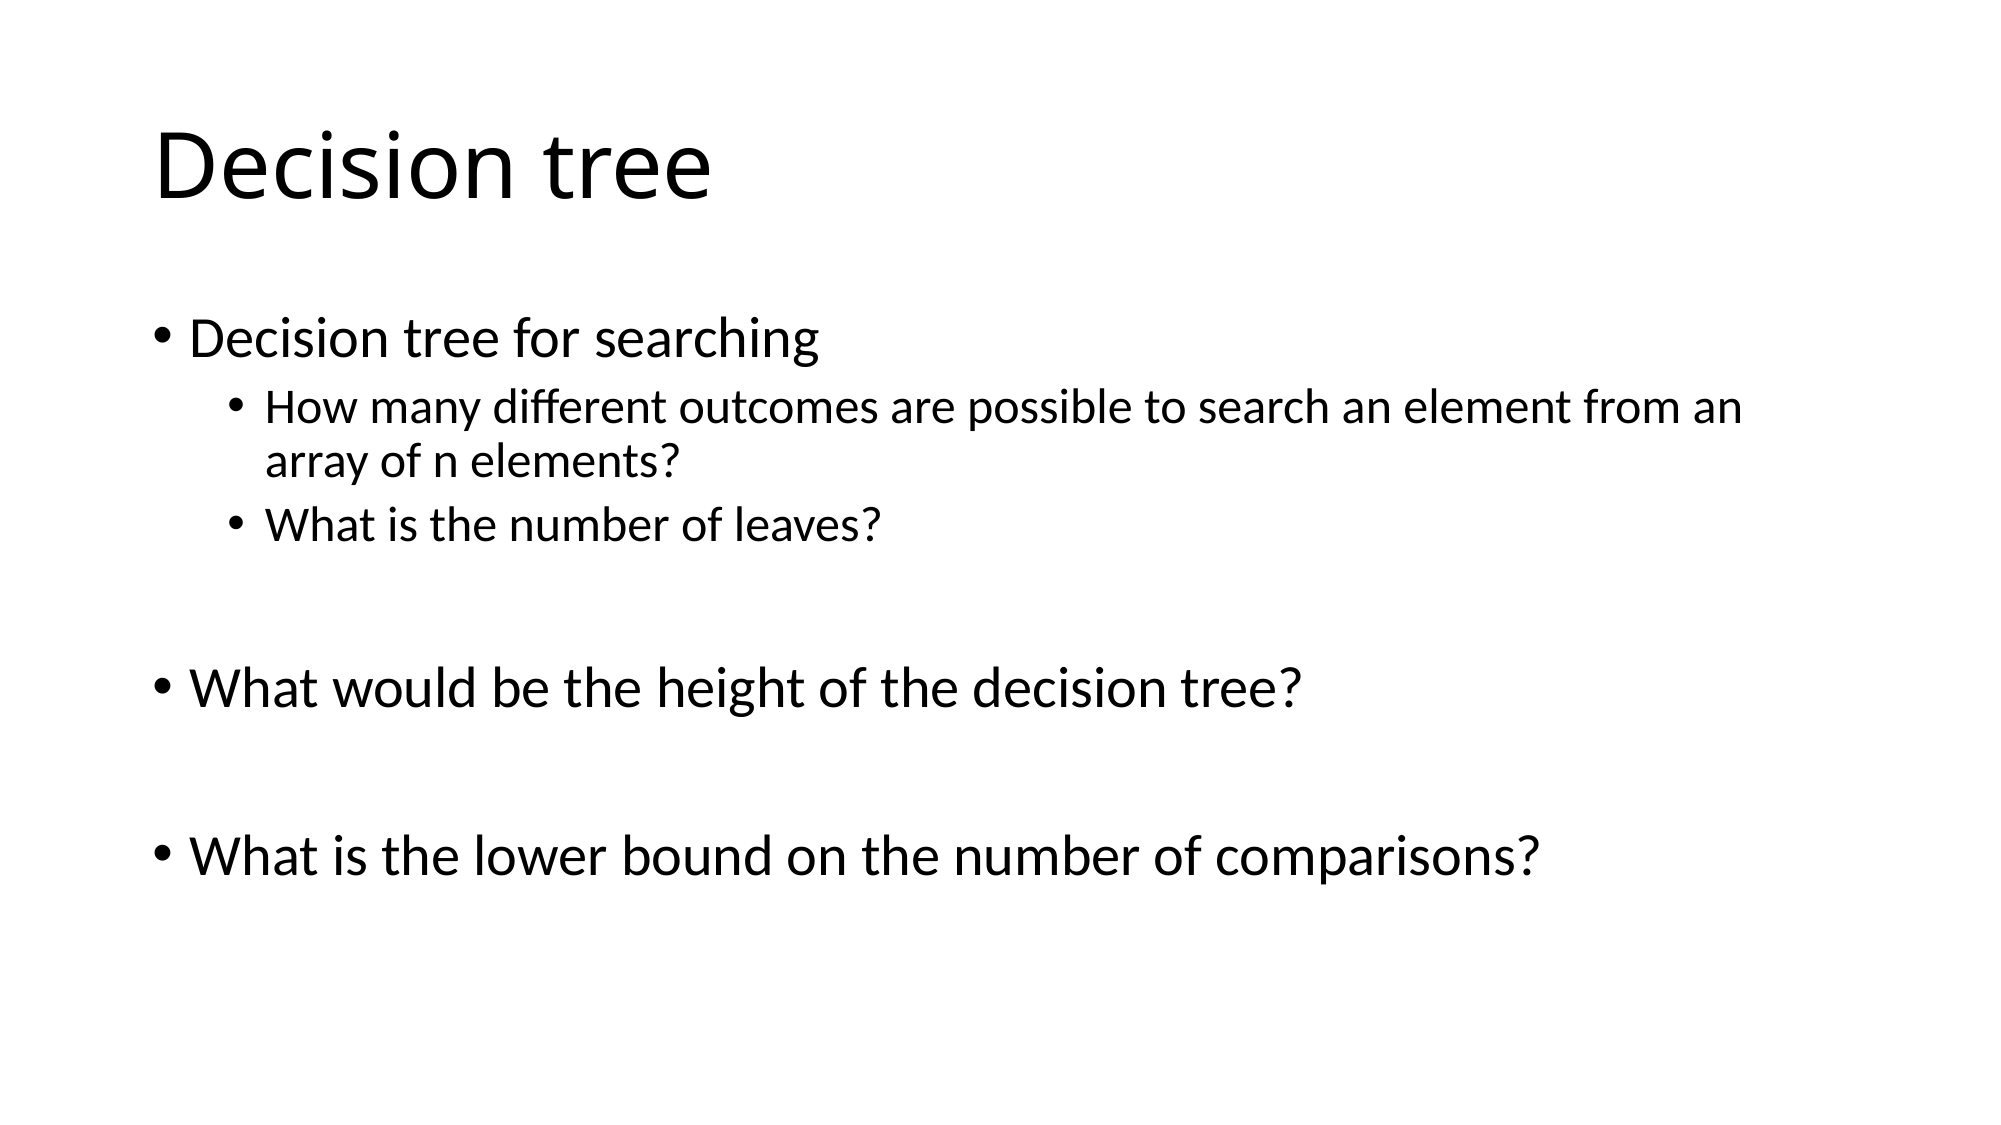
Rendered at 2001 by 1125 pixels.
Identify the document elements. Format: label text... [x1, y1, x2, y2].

title Decision tree [137, 59, 1863, 278]
list Decision tree for searching How many different outcomes are possible to search an element from an array of n elements? What is the number of leaves? What would be the height of the decision tree? What is the lower bound on the number of comparisons? [137, 299, 1863, 1014]
